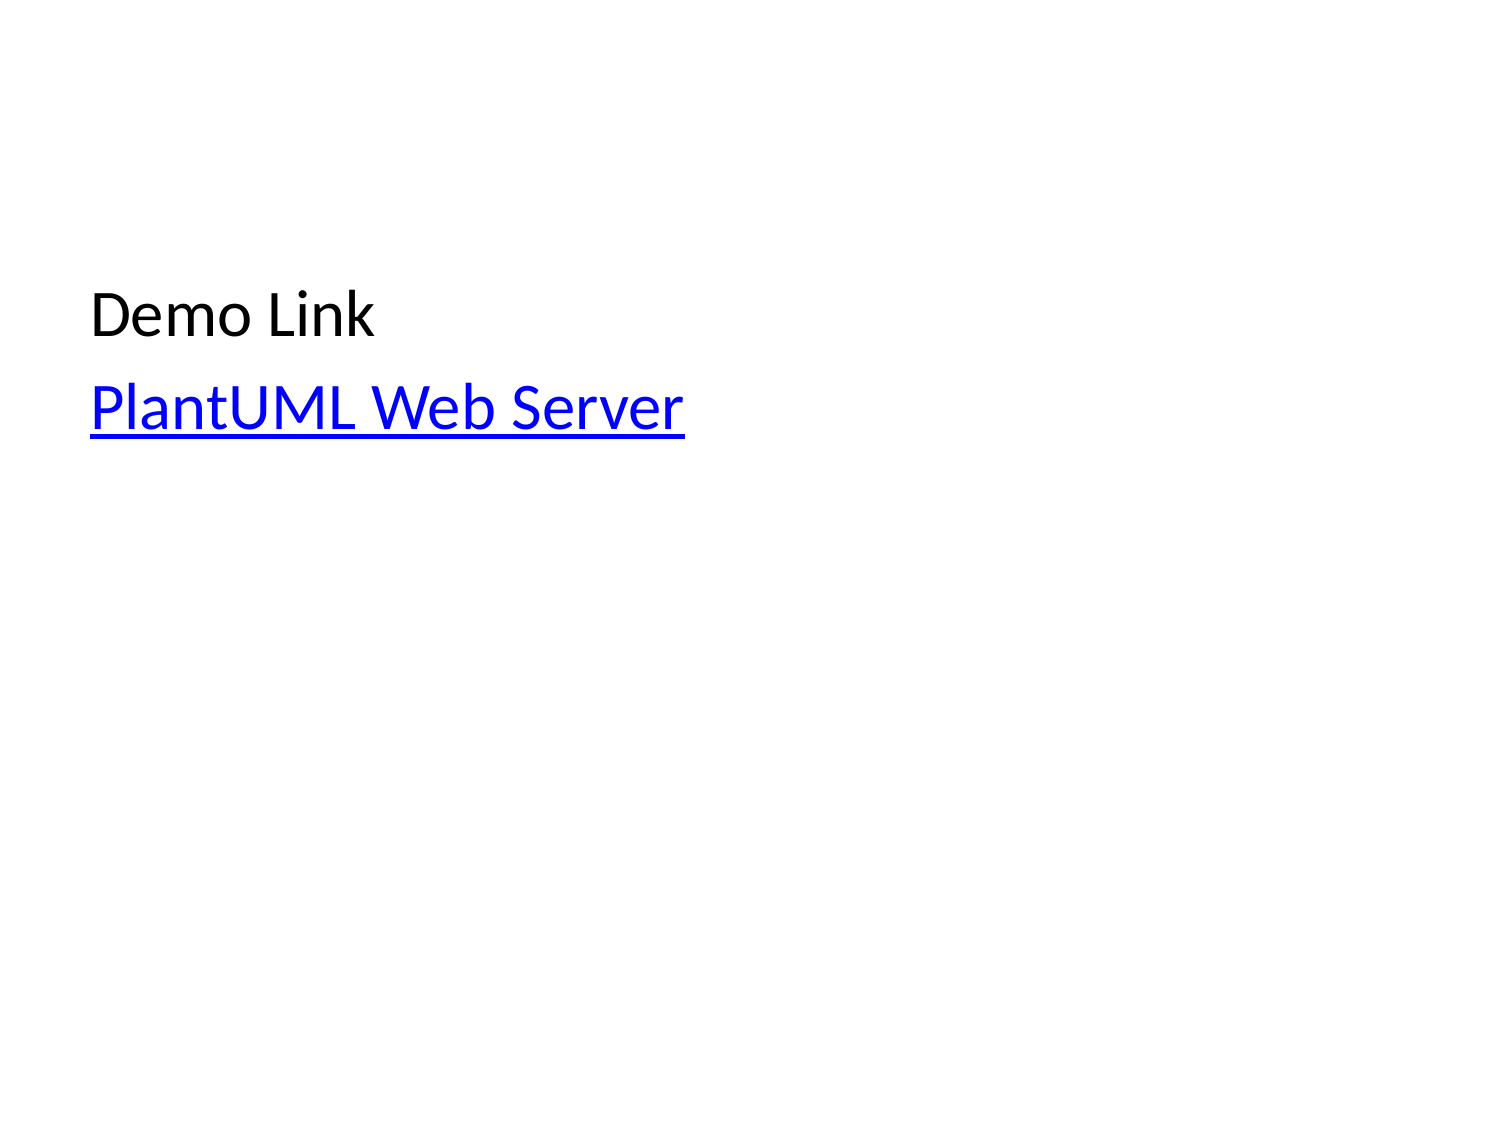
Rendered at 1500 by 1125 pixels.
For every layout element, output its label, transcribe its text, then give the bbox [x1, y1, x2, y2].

list Demo Link PlantUML Web Server [75, 262, 1425, 1005]
